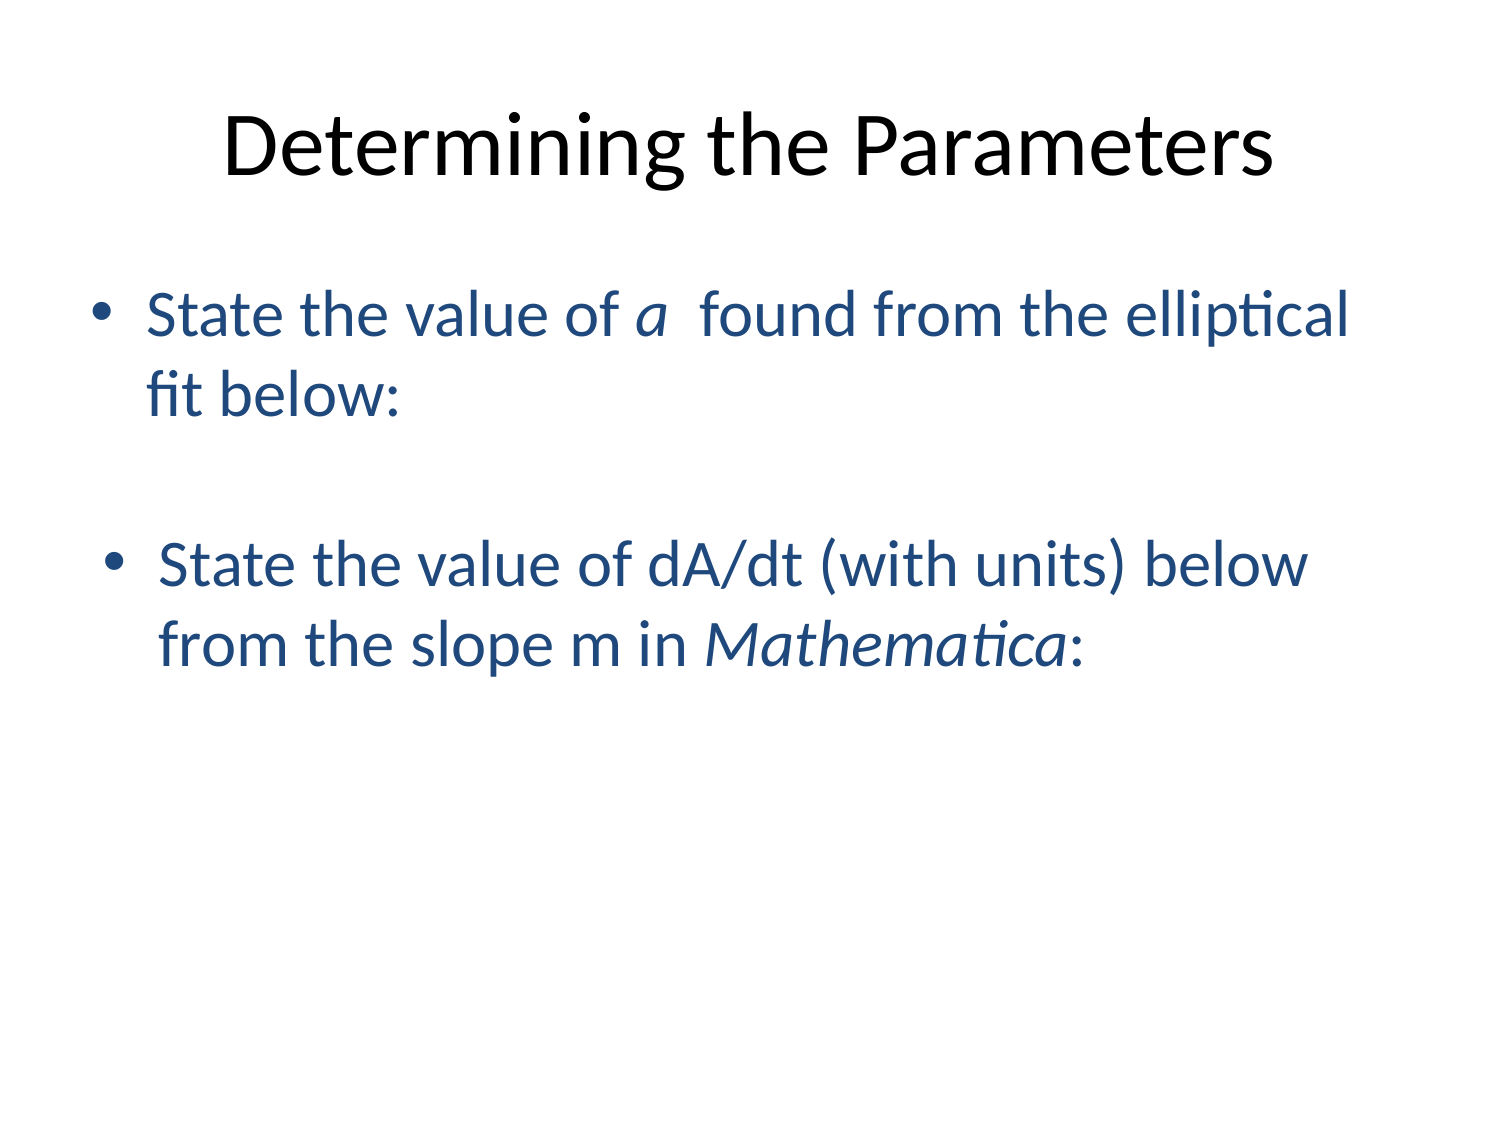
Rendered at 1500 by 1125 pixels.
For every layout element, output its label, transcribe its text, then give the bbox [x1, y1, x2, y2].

text_box State the value of dA/dt (with units) below from the slope m in Mathematica: [87, 512, 1438, 700]
list State the value of a found from the elliptical fit below: [75, 262, 1425, 450]
title Determining the Parameters [75, 45, 1425, 233]
